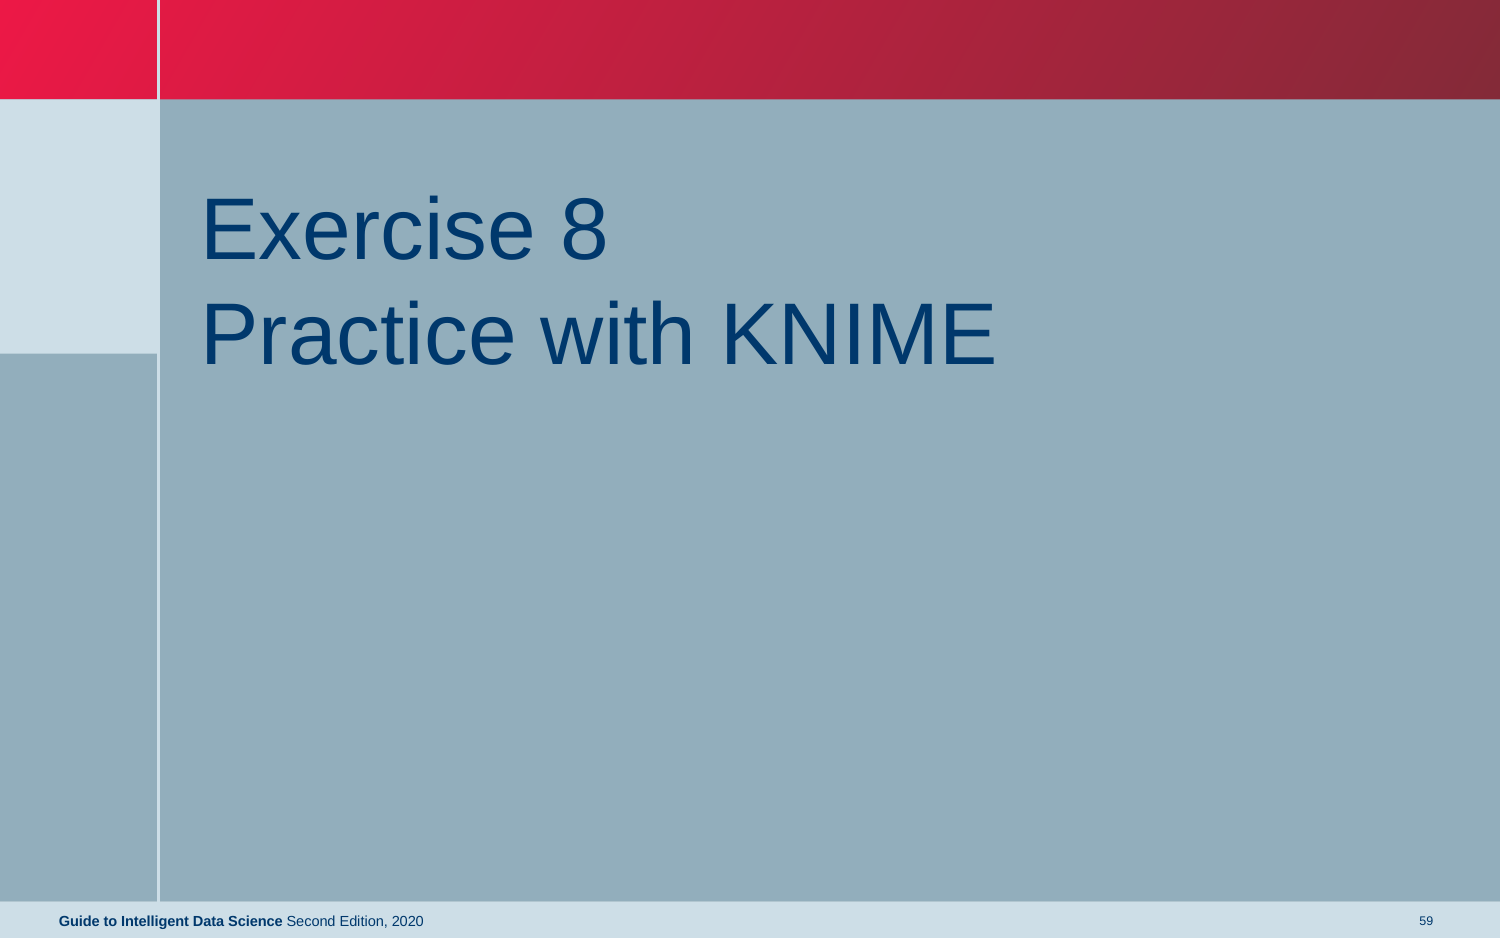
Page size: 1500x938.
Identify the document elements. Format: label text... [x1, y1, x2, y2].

title Exercise 8 Practice with KNIME [200, 172, 1314, 385]
footer Guide to Intelligent Data Science Second Edition, 2020 [58, 900, 717, 938]
slide_number 59 [1411, 900, 1442, 938]
